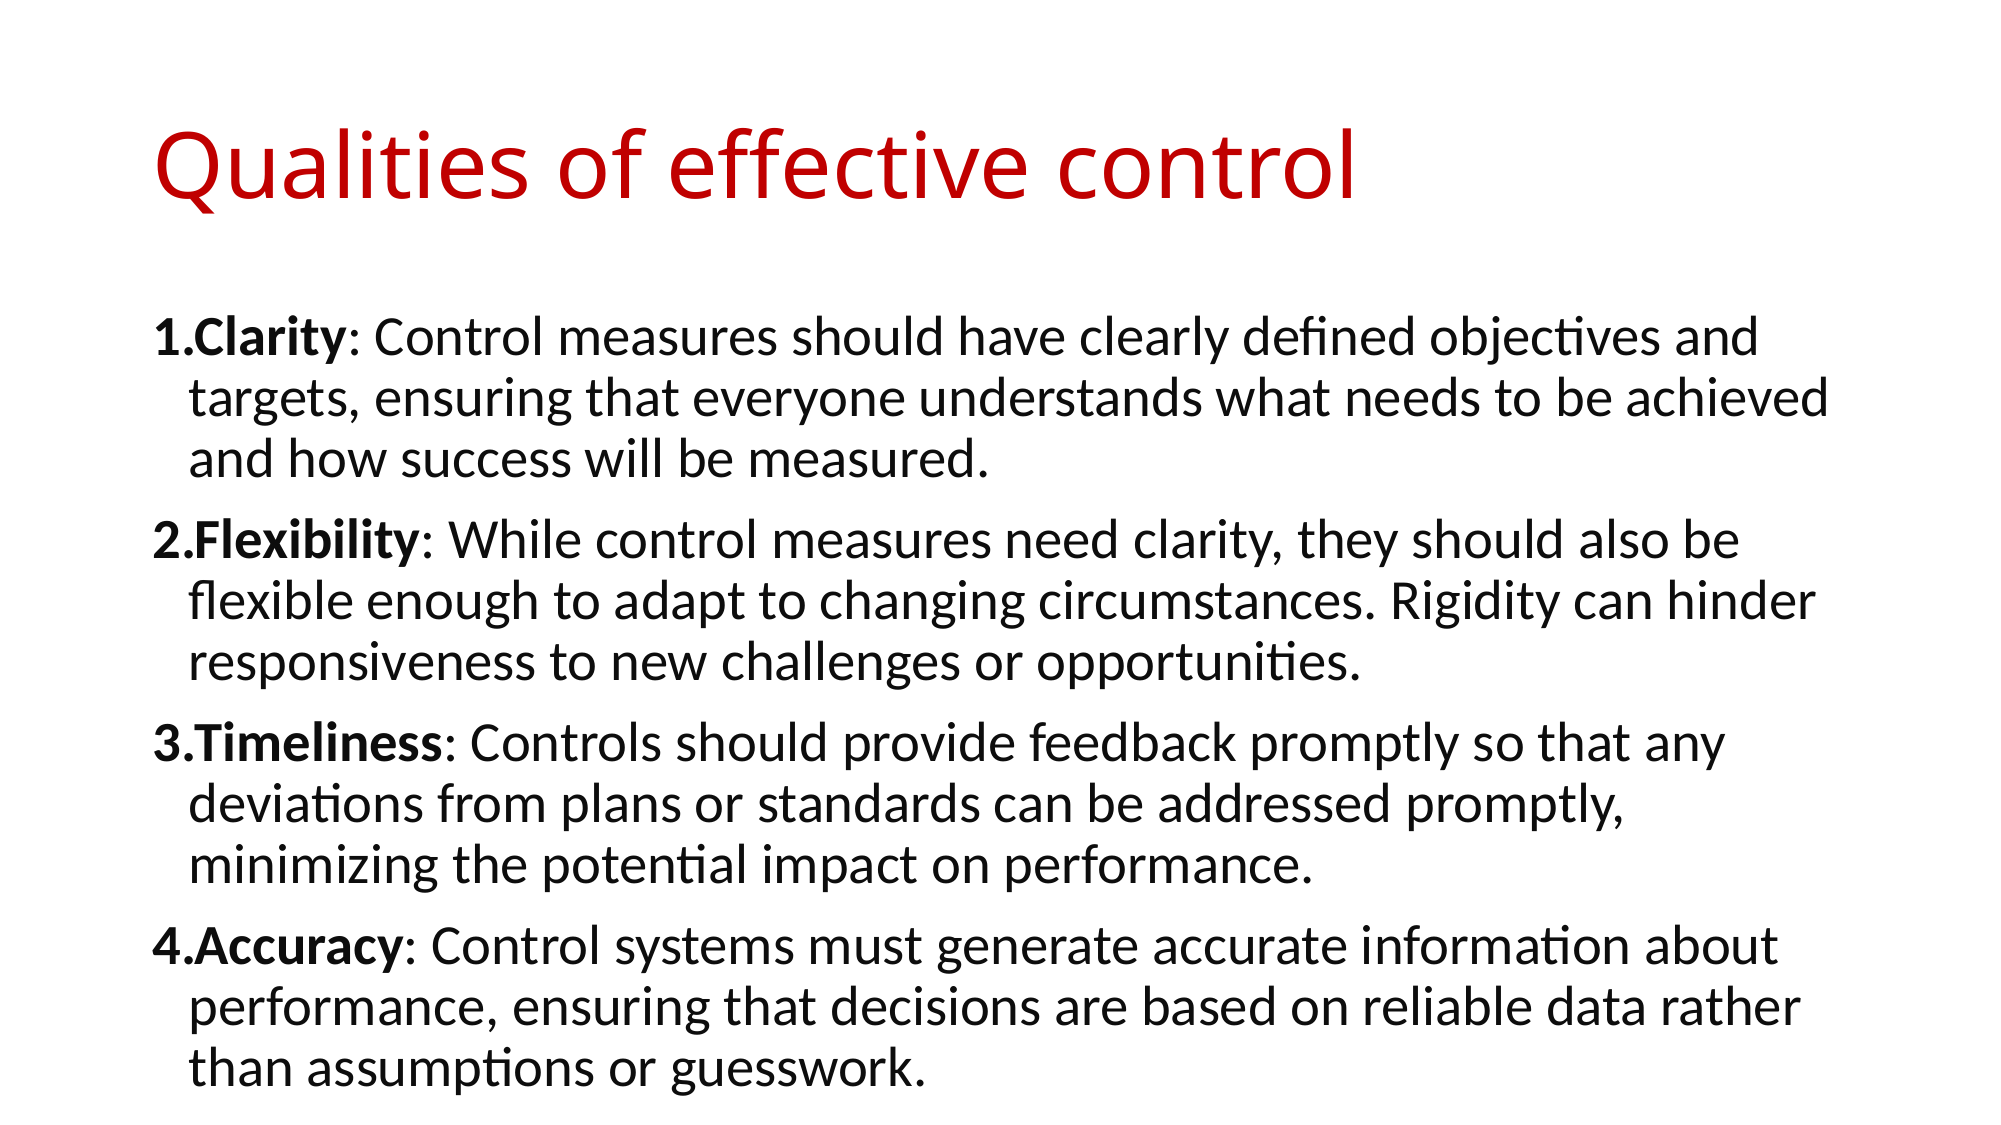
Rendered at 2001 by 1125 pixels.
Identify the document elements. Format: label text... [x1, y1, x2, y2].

title Qualities of effective control [137, 59, 1863, 278]
list Clarity: Control measures should have clearly defined objectives and targets, ensuring that everyone understands what needs to be achieved and how success will be measured. Flexibility: While control measures need clarity, they should also be flexible enough to adapt to changing circumstances. Rigidity can hinder responsiveness to new challenges or opportunities. Timeliness: Controls should provide feedback promptly so that any deviations from plans or standards can be addressed promptly, minimizing the potential impact on performance. Accuracy: Control systems must generate accurate information about performance, ensuring that decisions are based on reliable data rather than assumptions or guesswork. [137, 299, 1863, 1107]
